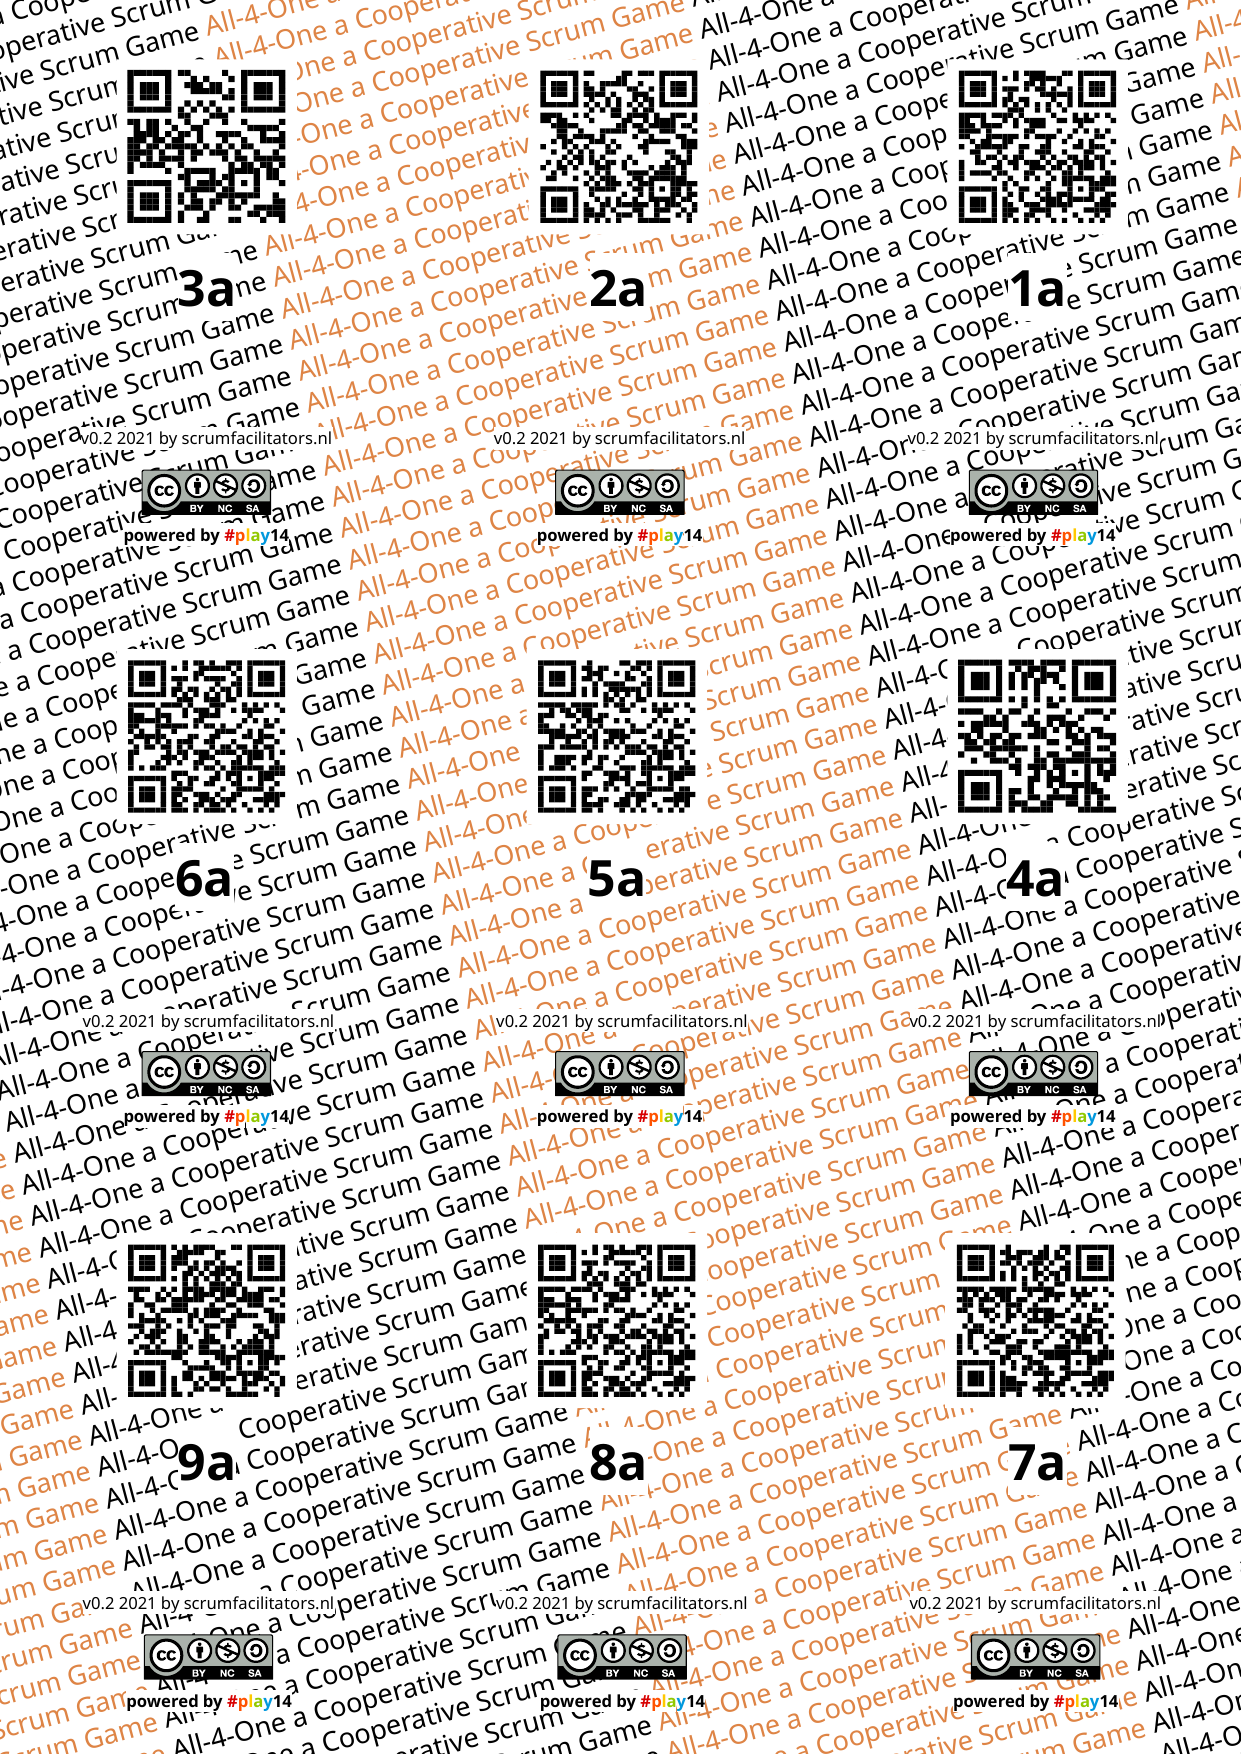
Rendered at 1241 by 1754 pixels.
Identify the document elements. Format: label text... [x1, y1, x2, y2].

title 8a [411, 1408, 827, 1513]
title 9a [0, 1408, 411, 1513]
title 1a [829, 234, 1241, 339]
title 2a [415, 234, 827, 339]
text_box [115, 58, 298, 236]
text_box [946, 58, 1129, 236]
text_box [527, 58, 710, 236]
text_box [115, 1232, 298, 1409]
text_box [946, 648, 1129, 825]
title 5a [408, 824, 825, 929]
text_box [944, 1232, 1127, 1409]
title 6a [0, 824, 408, 929]
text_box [115, 648, 298, 825]
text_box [525, 648, 708, 825]
title 7a [829, 1408, 1241, 1513]
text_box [525, 1232, 708, 1409]
title 3a [0, 234, 415, 339]
title 4a [827, 824, 1241, 929]
